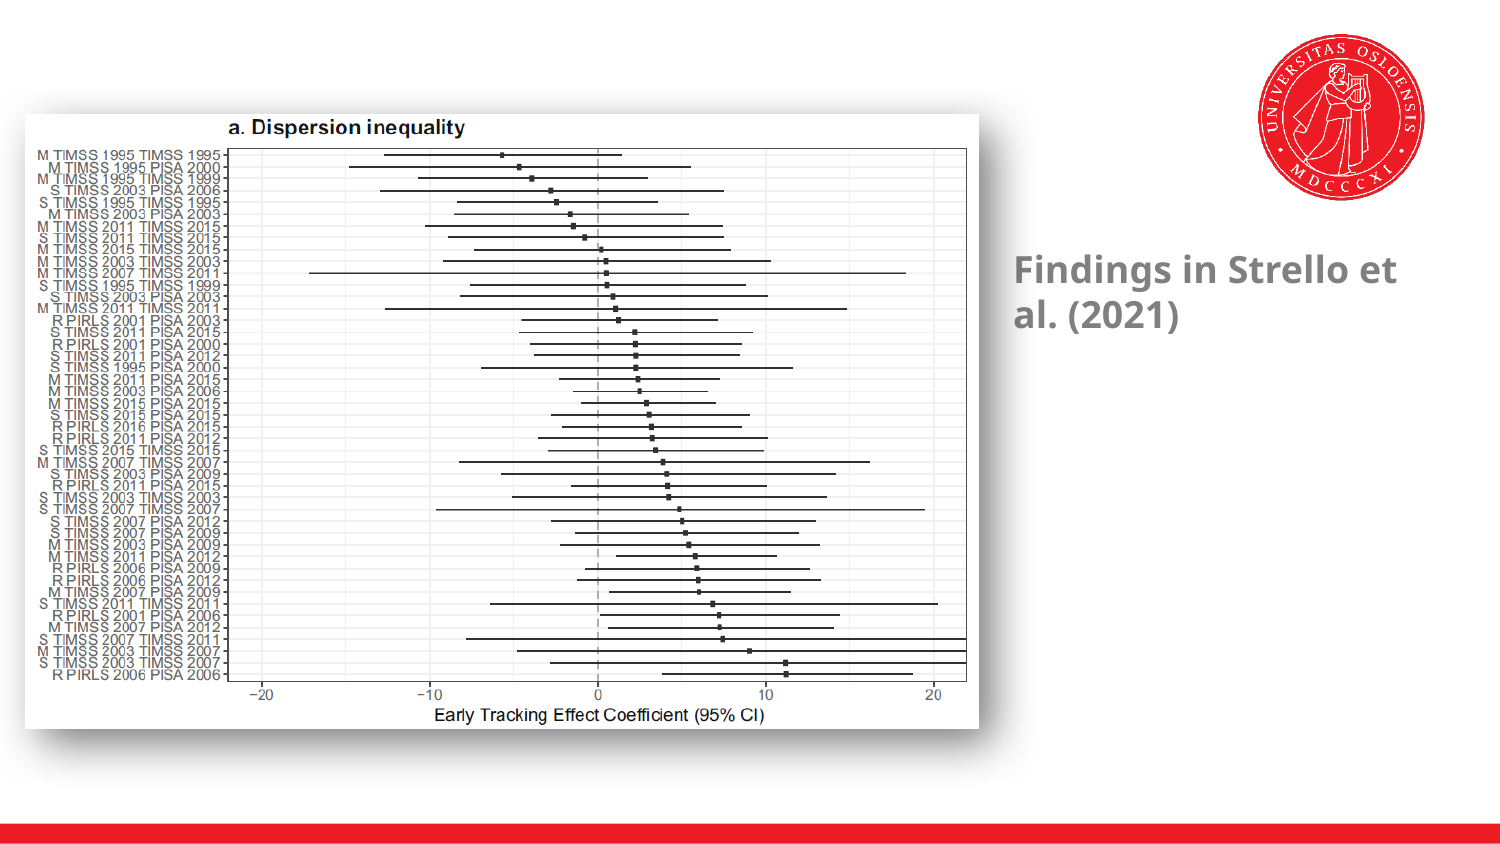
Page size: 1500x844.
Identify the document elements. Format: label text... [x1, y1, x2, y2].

title Findings in Strello et al. (2021) [1027, 221, 1436, 362]
picture [25, 114, 979, 730]
picture [1257, 33, 1425, 201]
